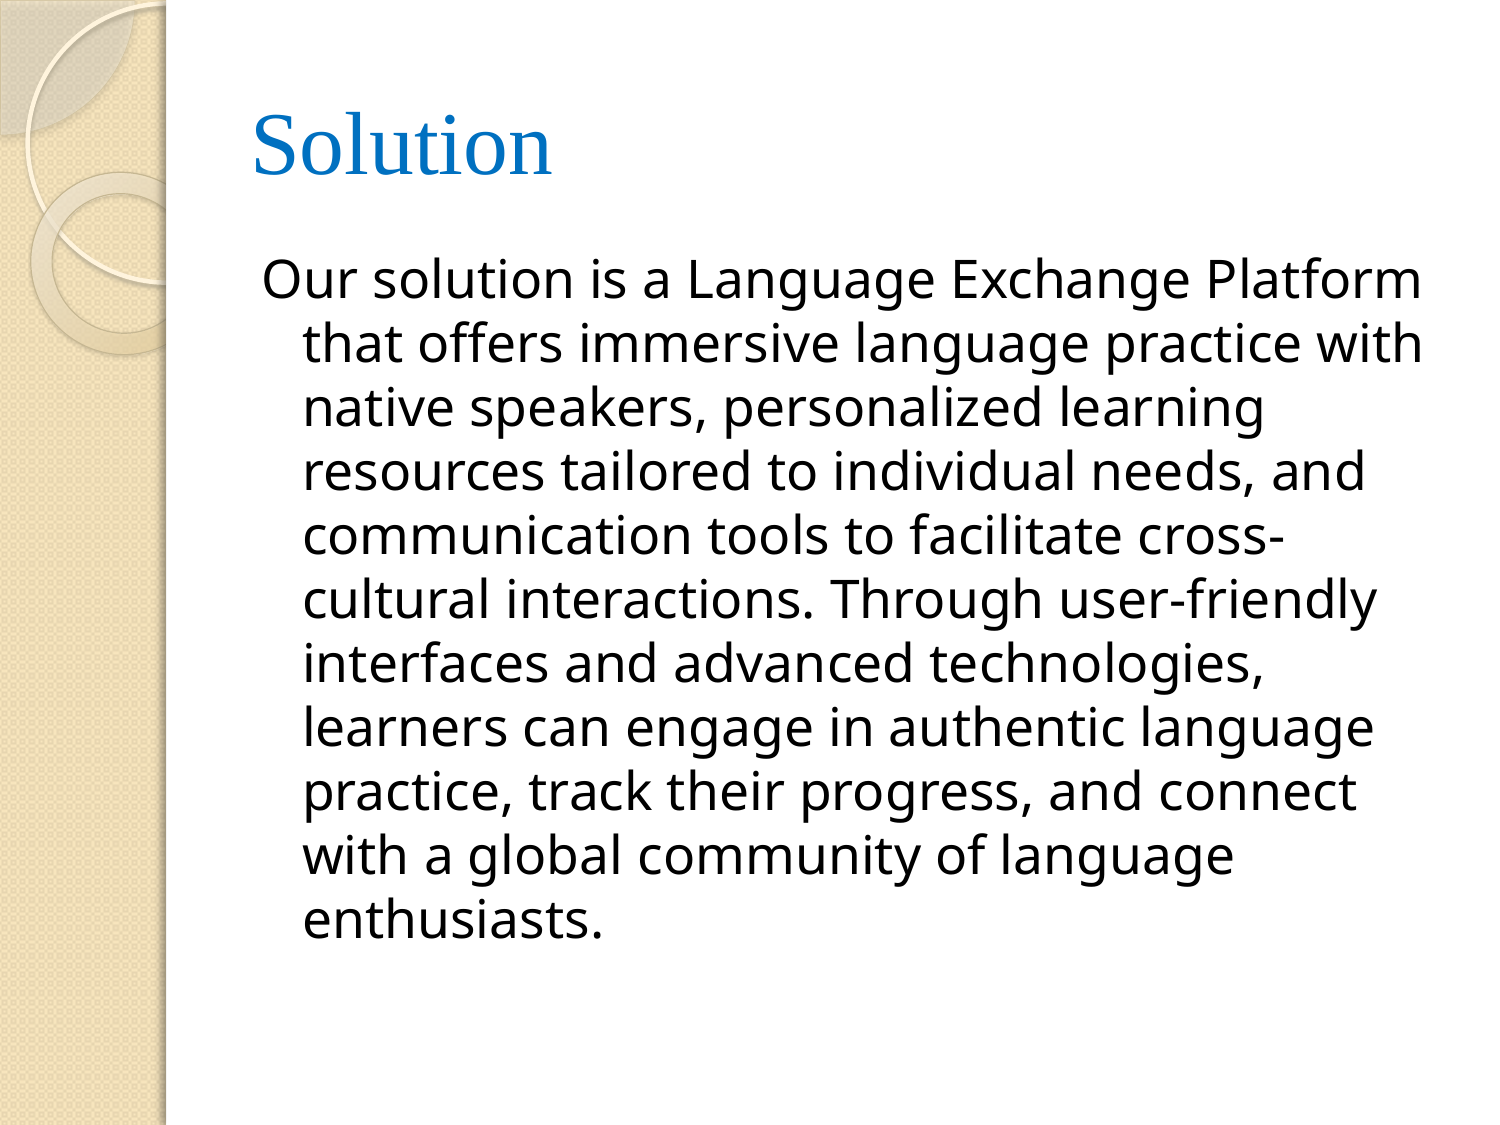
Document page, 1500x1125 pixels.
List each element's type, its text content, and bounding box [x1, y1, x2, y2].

list Our solution is a Language Exchange Platform that offers immersive language practice with native speakers, personalized learning resources tailored to individual needs, and communication tools to facilitate cross-cultural interactions. Through user-friendly interfaces and advanced technologies, learners can engage in authentic language practice, track their progress, and connect with a global community of language enthusiasts. [235, 237, 1466, 1025]
title Solution [235, 45, 1466, 233]
